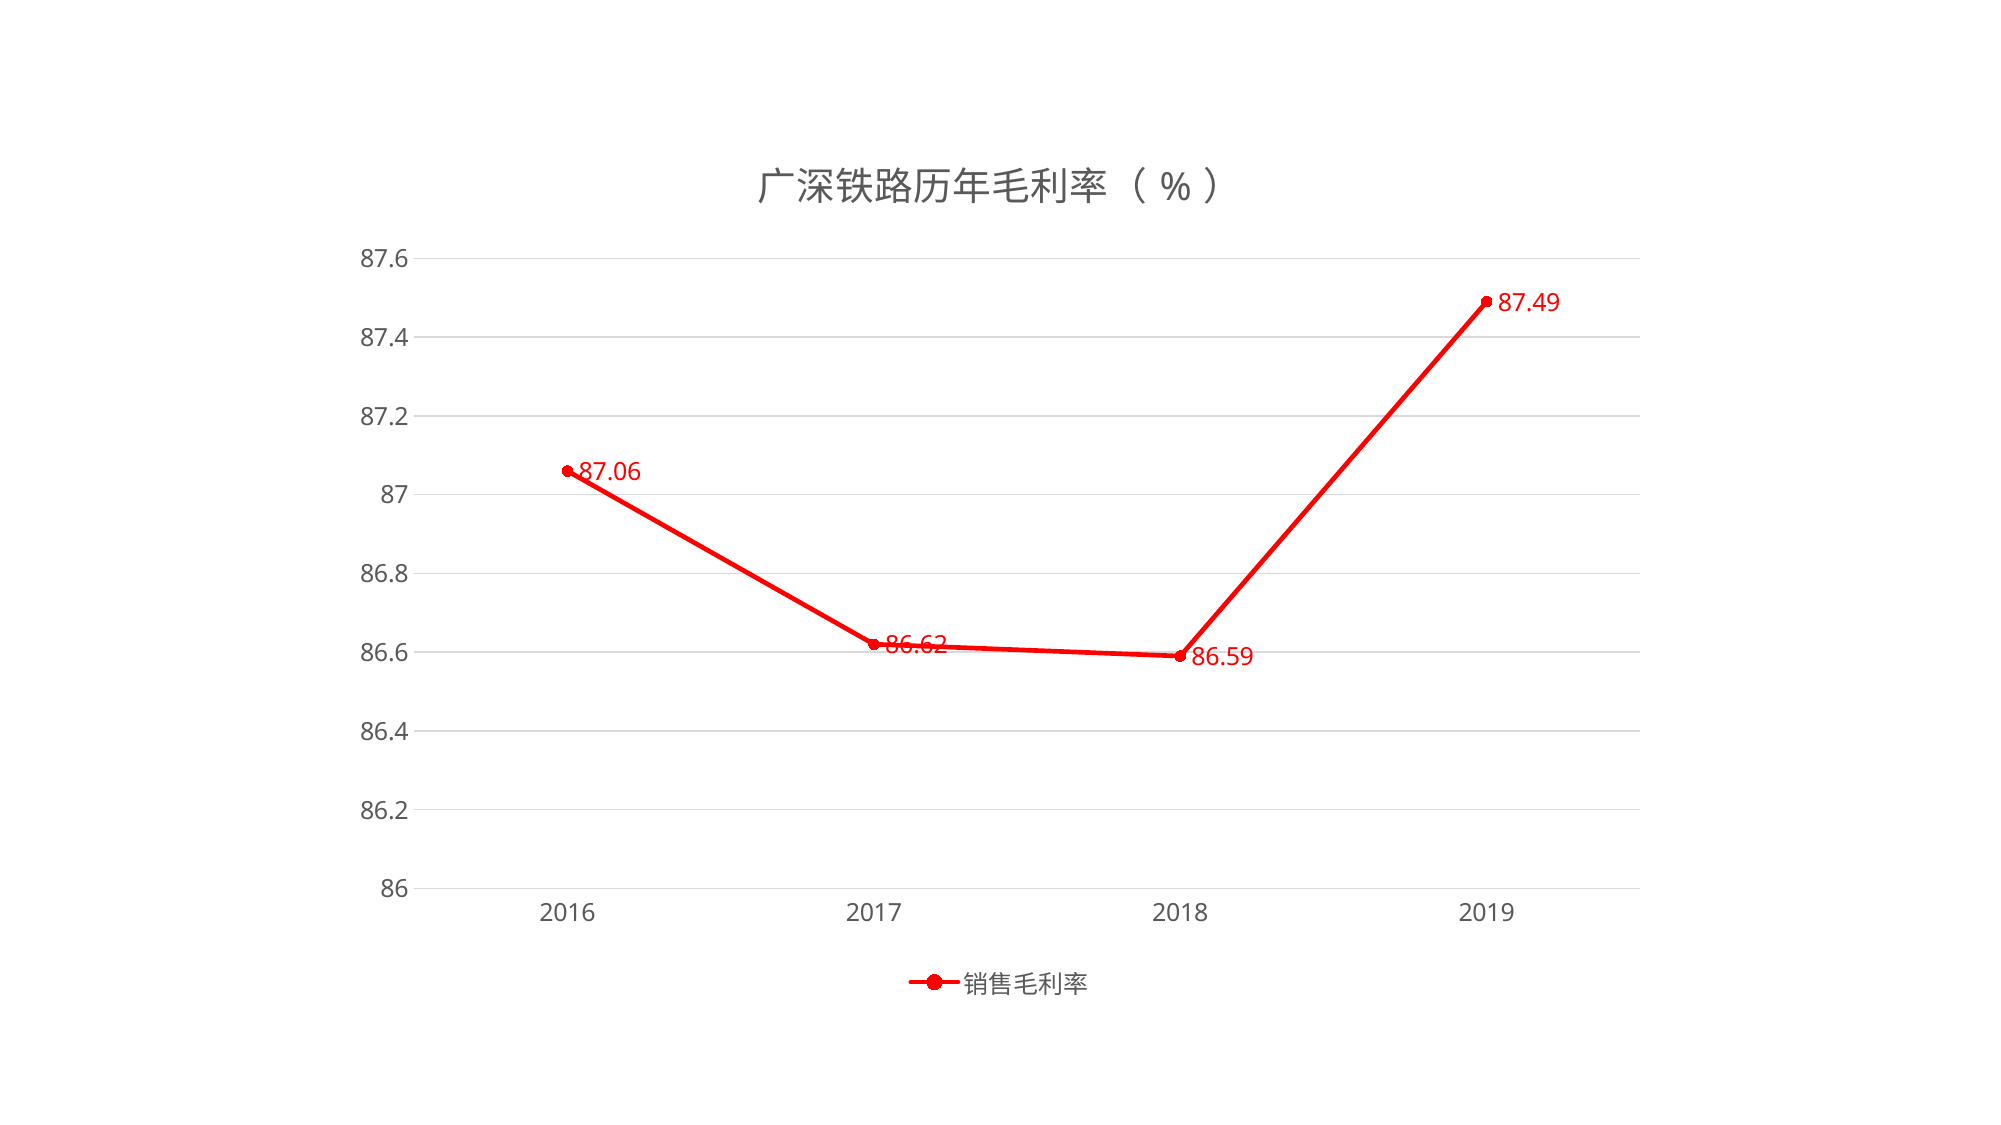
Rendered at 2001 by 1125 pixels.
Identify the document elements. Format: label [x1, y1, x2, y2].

chart [333, 117, 1667, 1007]
